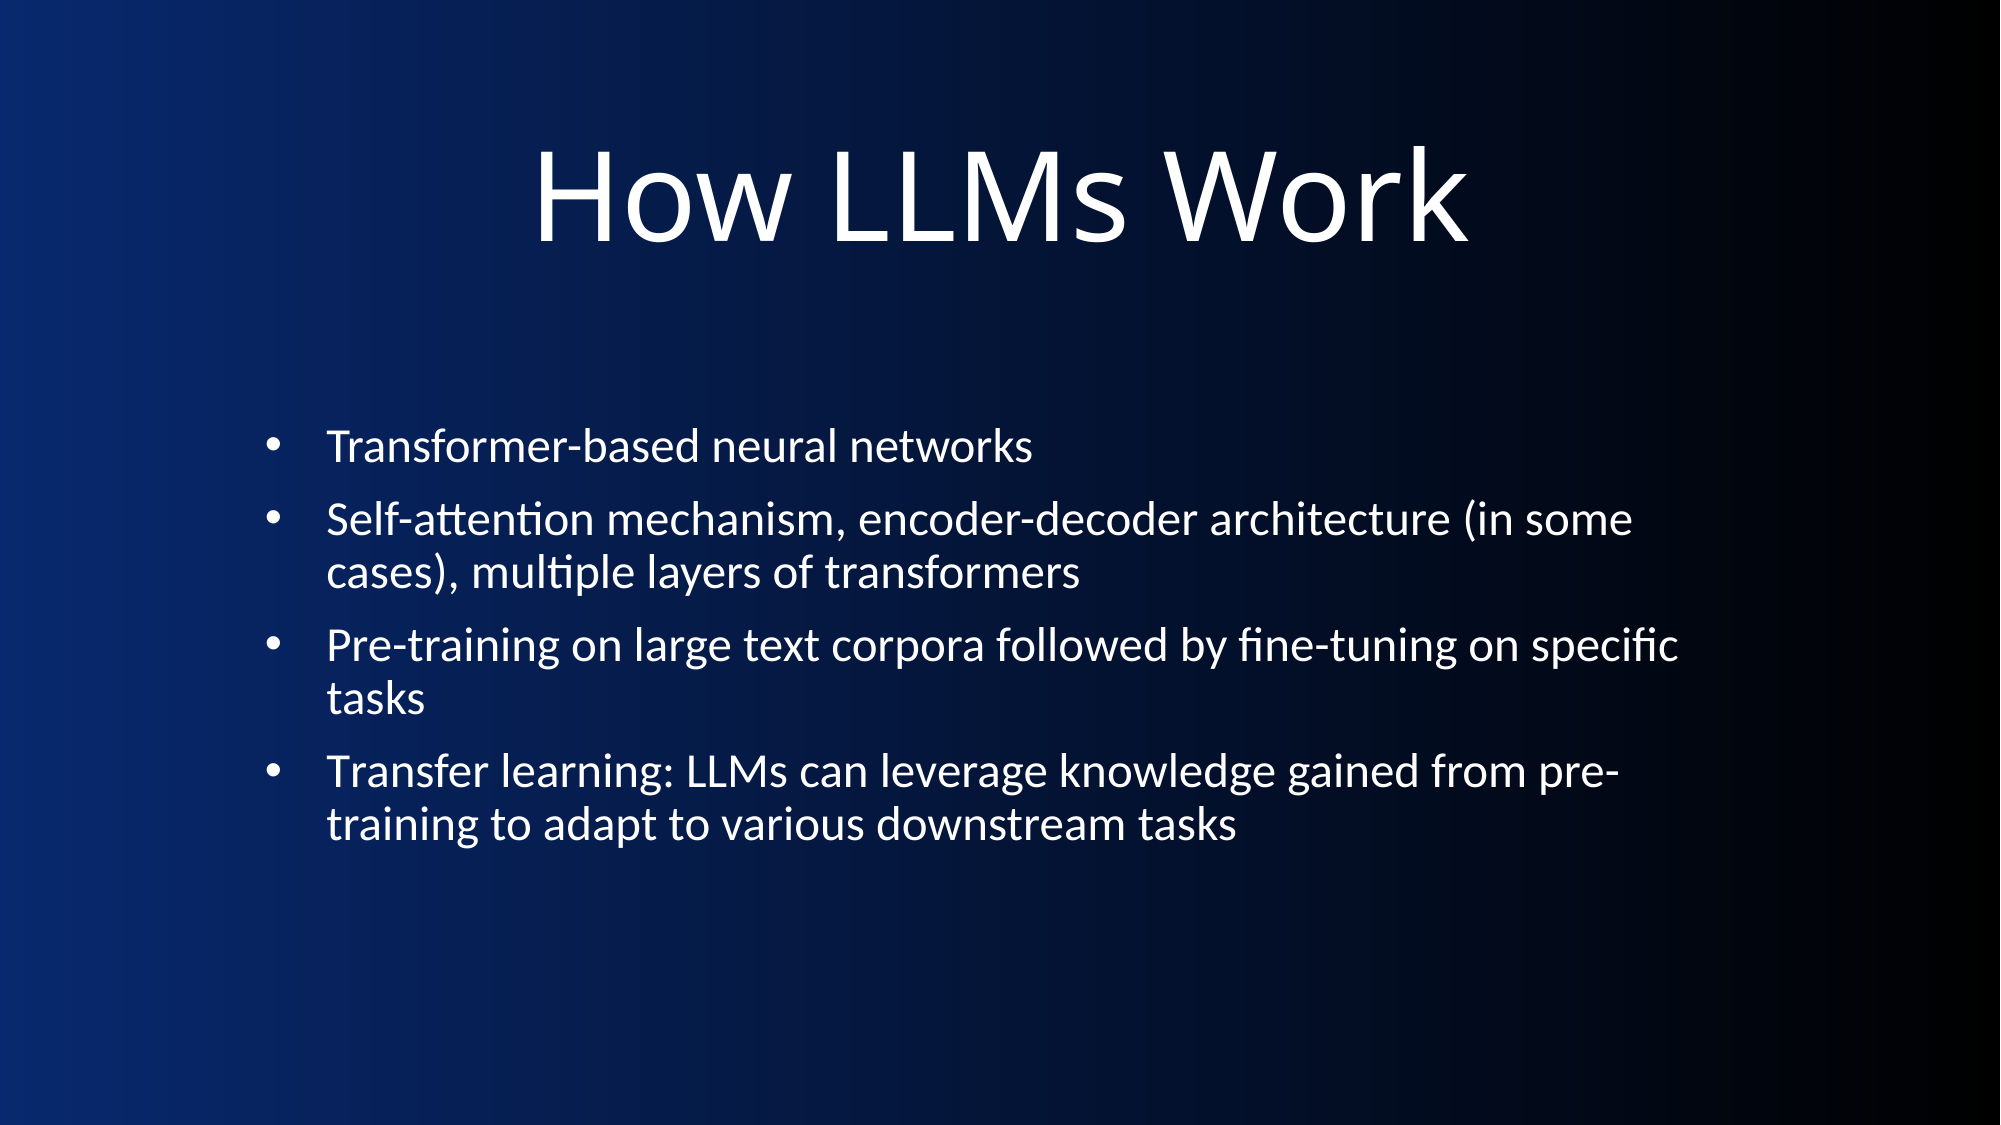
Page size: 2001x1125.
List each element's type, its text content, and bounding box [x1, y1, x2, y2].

subtitle Transformer-based neural networks Self-attention mechanism, encoder-decoder architecture (in some cases), multiple layers of transformers Pre-training on large text corpora followed by fine-tuning on specific tasks Transfer learning: LLMs can leverage knowledge gained from pre-training to adapt to various downstream tasks [249, 412, 1750, 863]
title How LLMs Work [249, 0, 1750, 277]
